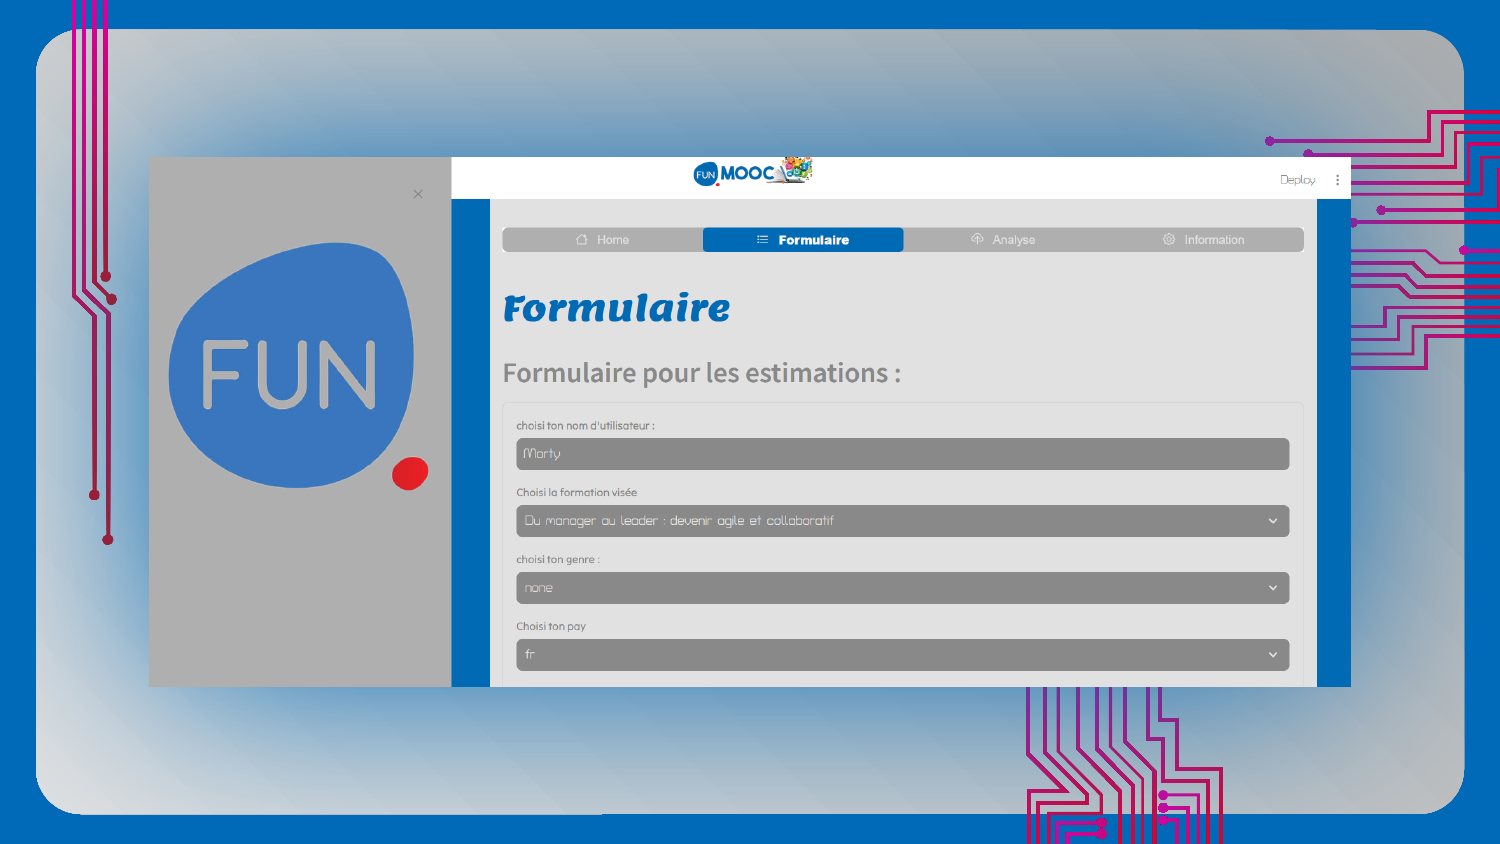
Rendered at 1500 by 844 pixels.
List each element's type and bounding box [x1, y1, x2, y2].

picture [148, 156, 1351, 687]
